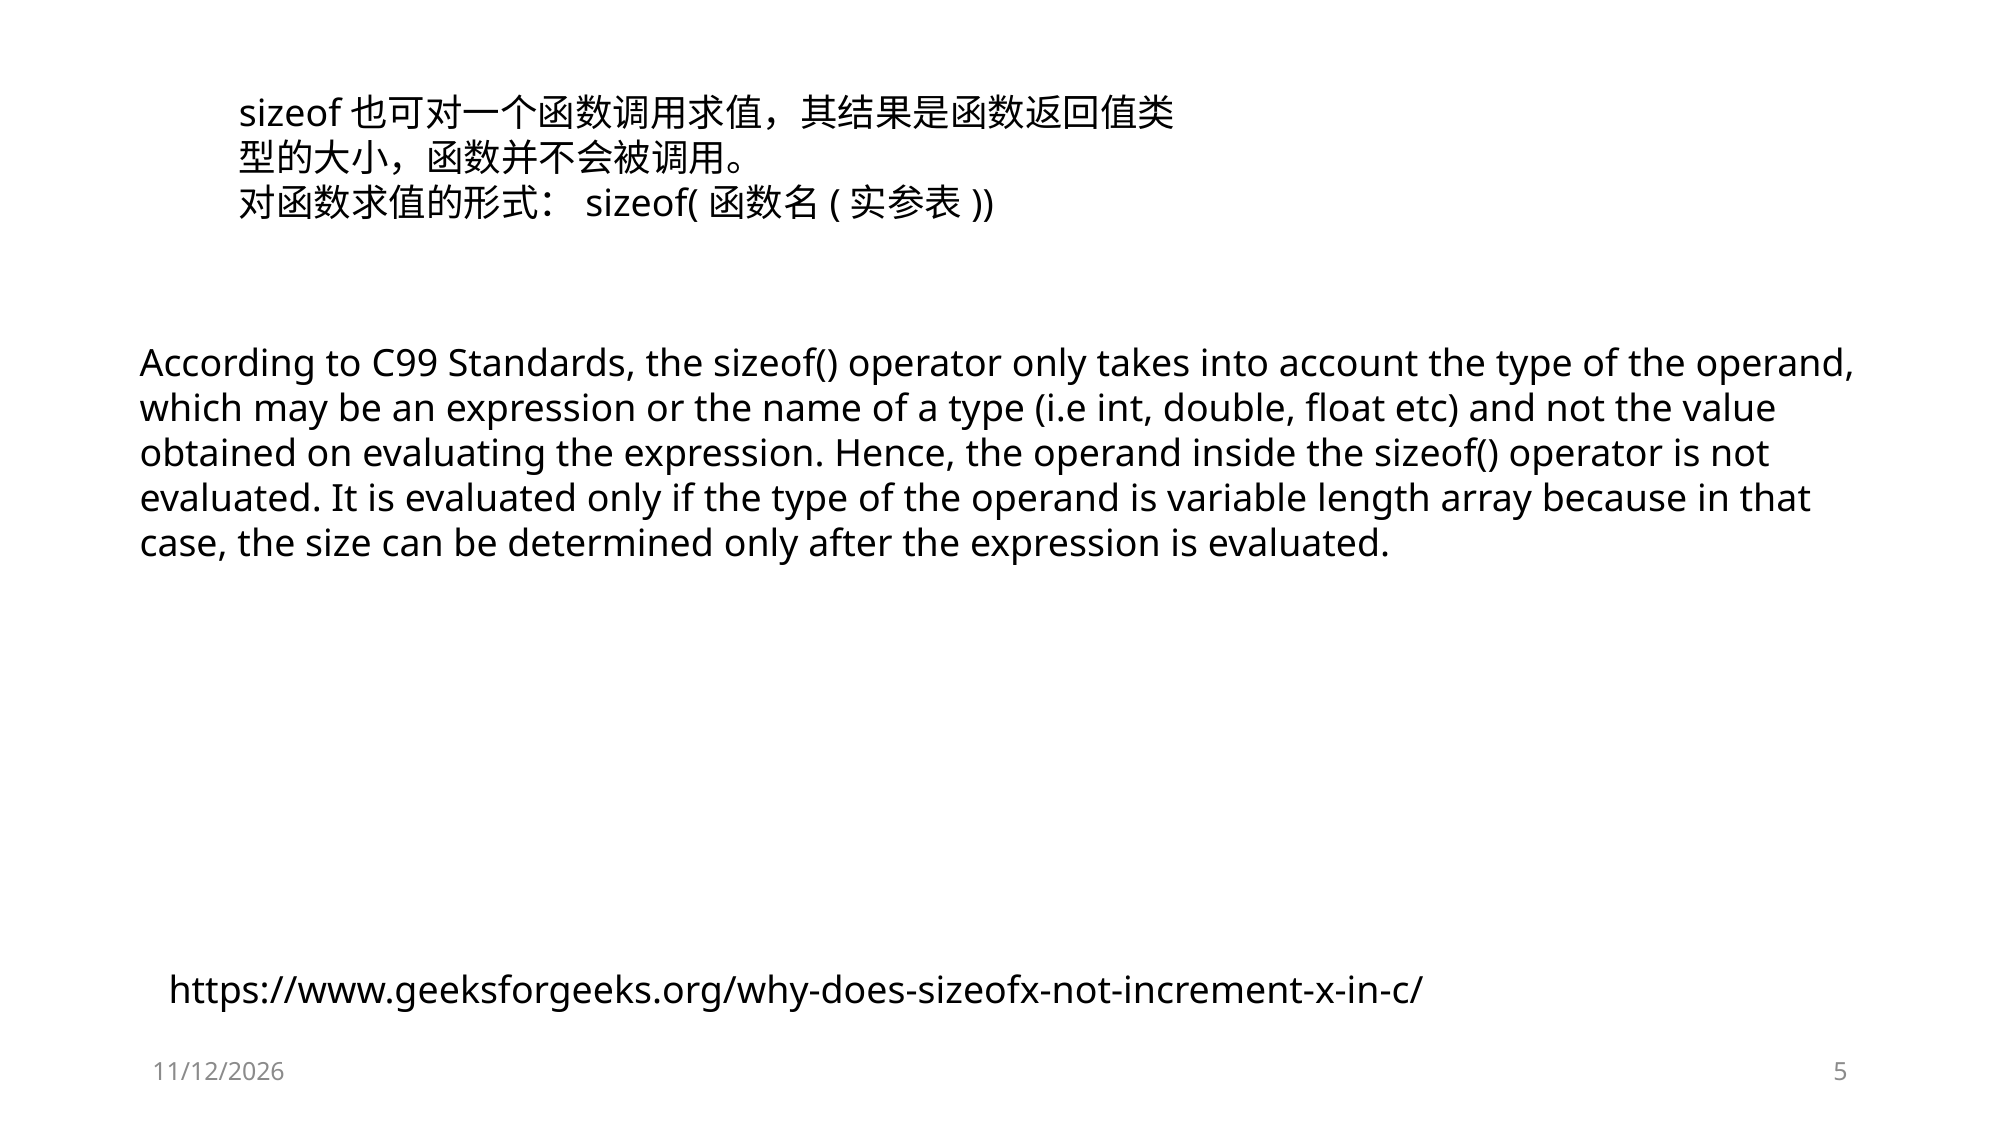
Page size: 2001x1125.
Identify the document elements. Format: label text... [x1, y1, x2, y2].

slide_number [137, 1042, 588, 1103]
slide_number 5 [1412, 1042, 1863, 1103]
text_box sizeof也可对一个函数调用求值，其结果是函数返回值类型的大小，函数并不会被调用。 对函数求值的形式：sizeof(函数名(实参表)) [224, 81, 1225, 232]
text_box According to C99 Standards, the sizeof() operator only takes into account the type of the operand, which may be an expression or the name of a type (i.e int, double, float etc) and not the value obtained on evaluating the expression. Hence, the operand inside the sizeof() operator is not evaluated. It is evaluated only if the type of the operand is variable length array because in that case, the size can be determined only after the expression is evaluated. [124, 331, 1914, 572]
text_box https://www.geeksforgeeks.org/why-does-sizeofx-not-increment-x-in-c/ [153, 958, 1440, 1019]
